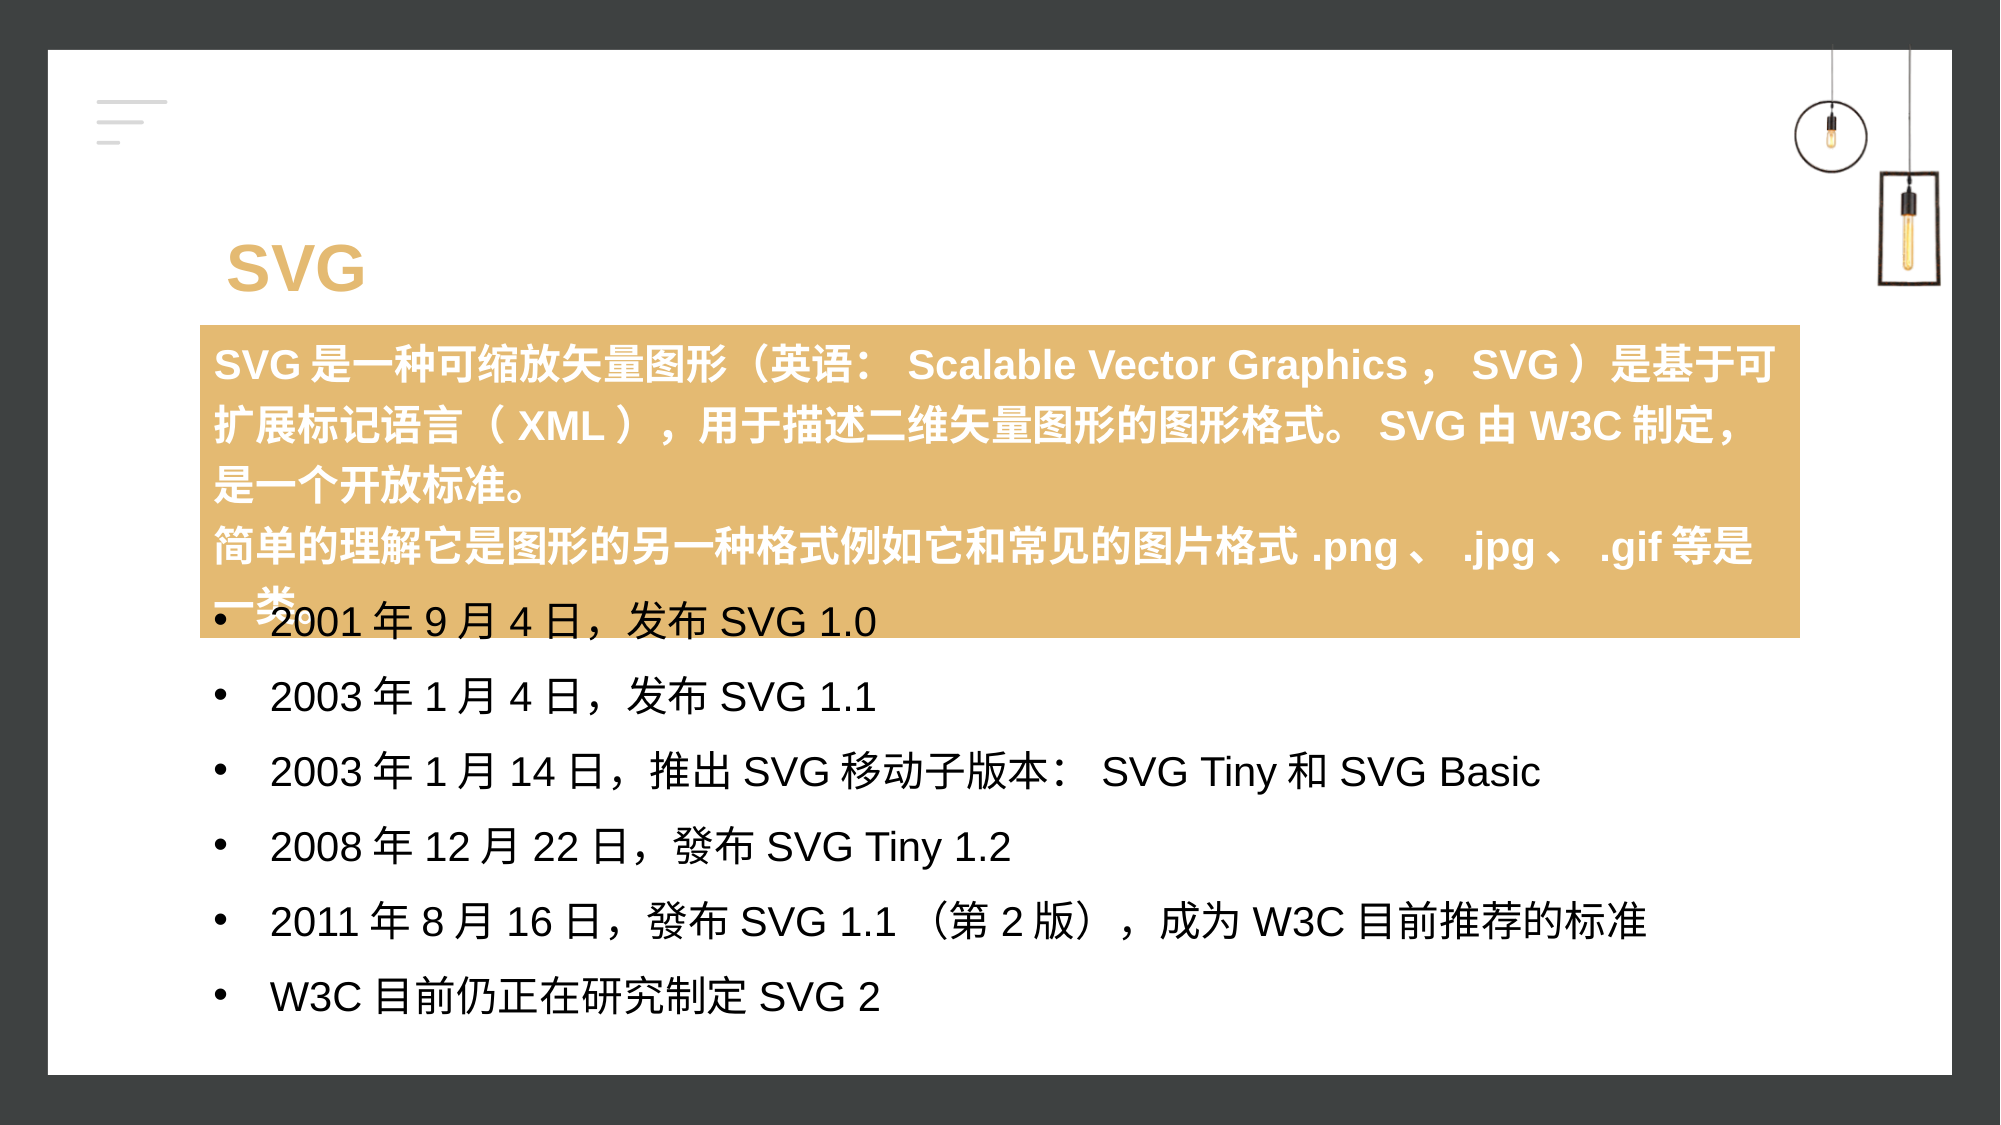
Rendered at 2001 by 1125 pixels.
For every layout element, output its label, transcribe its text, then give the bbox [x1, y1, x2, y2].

title SVG [210, 204, 1790, 323]
table_header SVG是一种可缩放矢量图形（英语：Scalable Vector Graphics，SVG）是基于可扩展标记语言（XML），用于描述二维矢量图形的图形格式。SVG由W3C制定，是一个开放标准。 简单的理解它是图形的另一种格式例如它和常见的图片格式.png、.jpg、.gif等是一类。 [200, 325, 1800, 562]
picture [1783, 44, 1953, 303]
text_box 2001年9月4日，发布SVG 1.0 2003年1月4日，发布SVG 1.1 2003年1月14日，推出SVG移动子版本：SVG Tiny和SVG Basic 2008年12月22日，發布SVG Tiny 1.2 2011年8月16日，發布SVG 1.1（第2版），成为W3C目前推荐的标准 W3C目前仍正在研究制定SVG 2 [198, 562, 1807, 1027]
